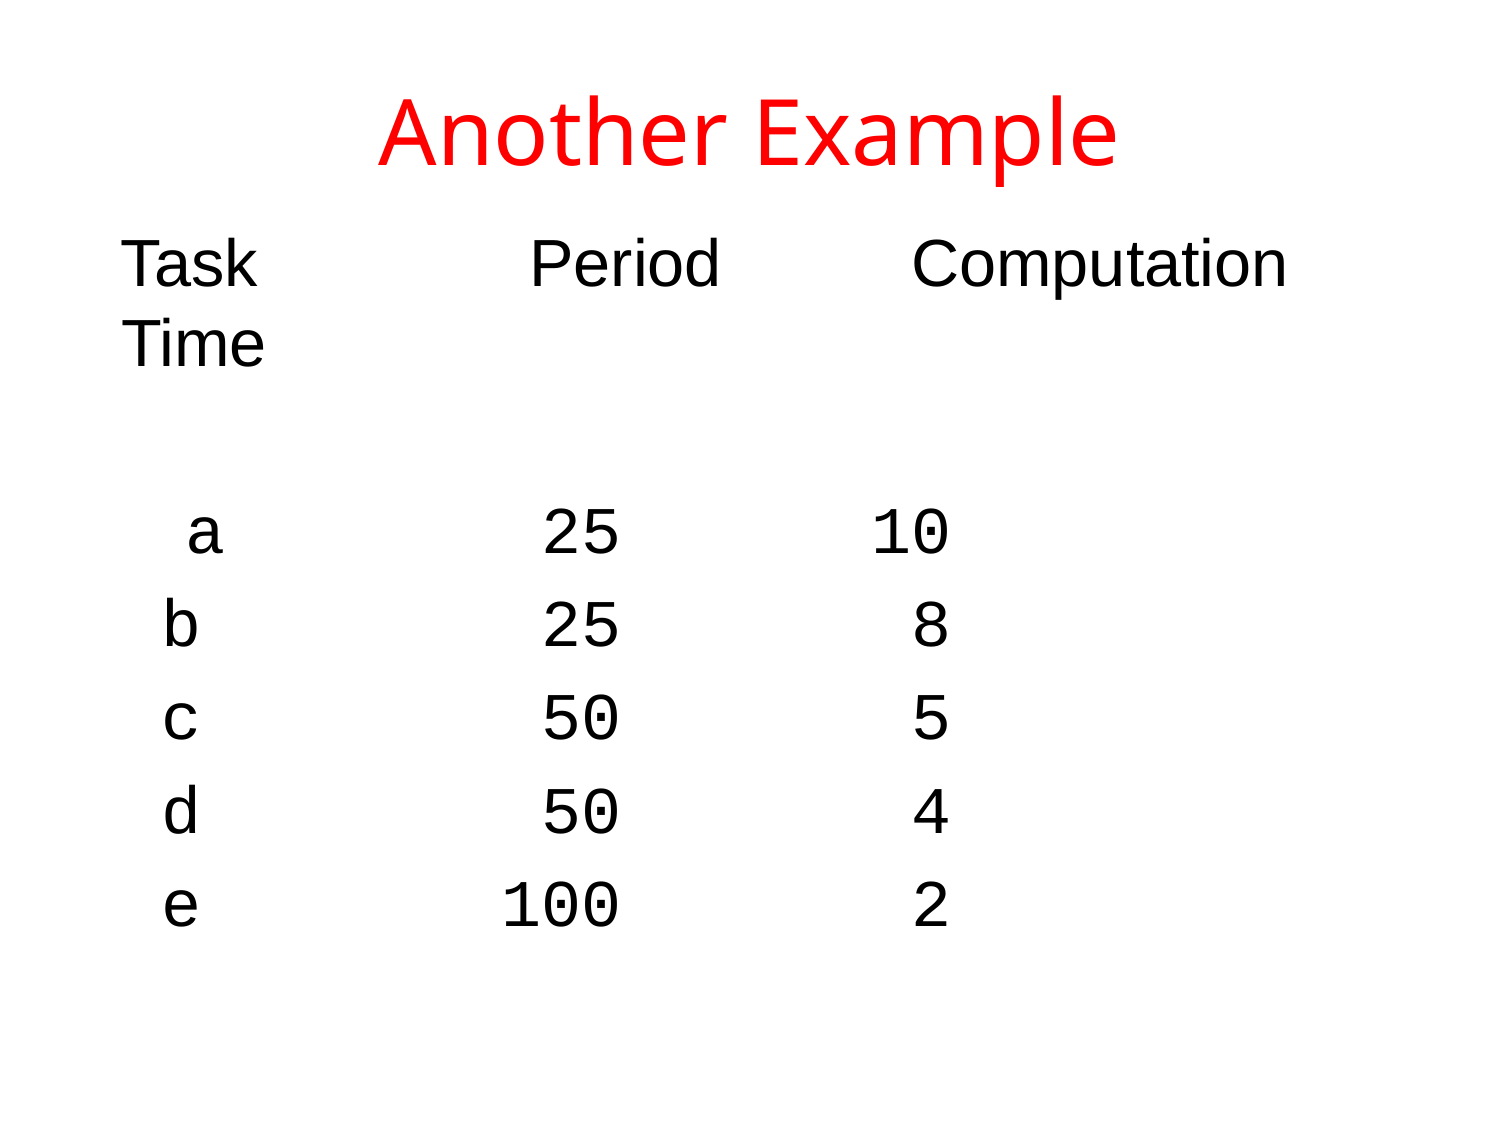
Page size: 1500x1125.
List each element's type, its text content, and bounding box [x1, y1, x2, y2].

list Task Period Computation Time a 25 10 b 25 8 c 50 5 d 50 4 e 100 2 [50, 212, 1438, 725]
title Another Example [75, 45, 1425, 212]
